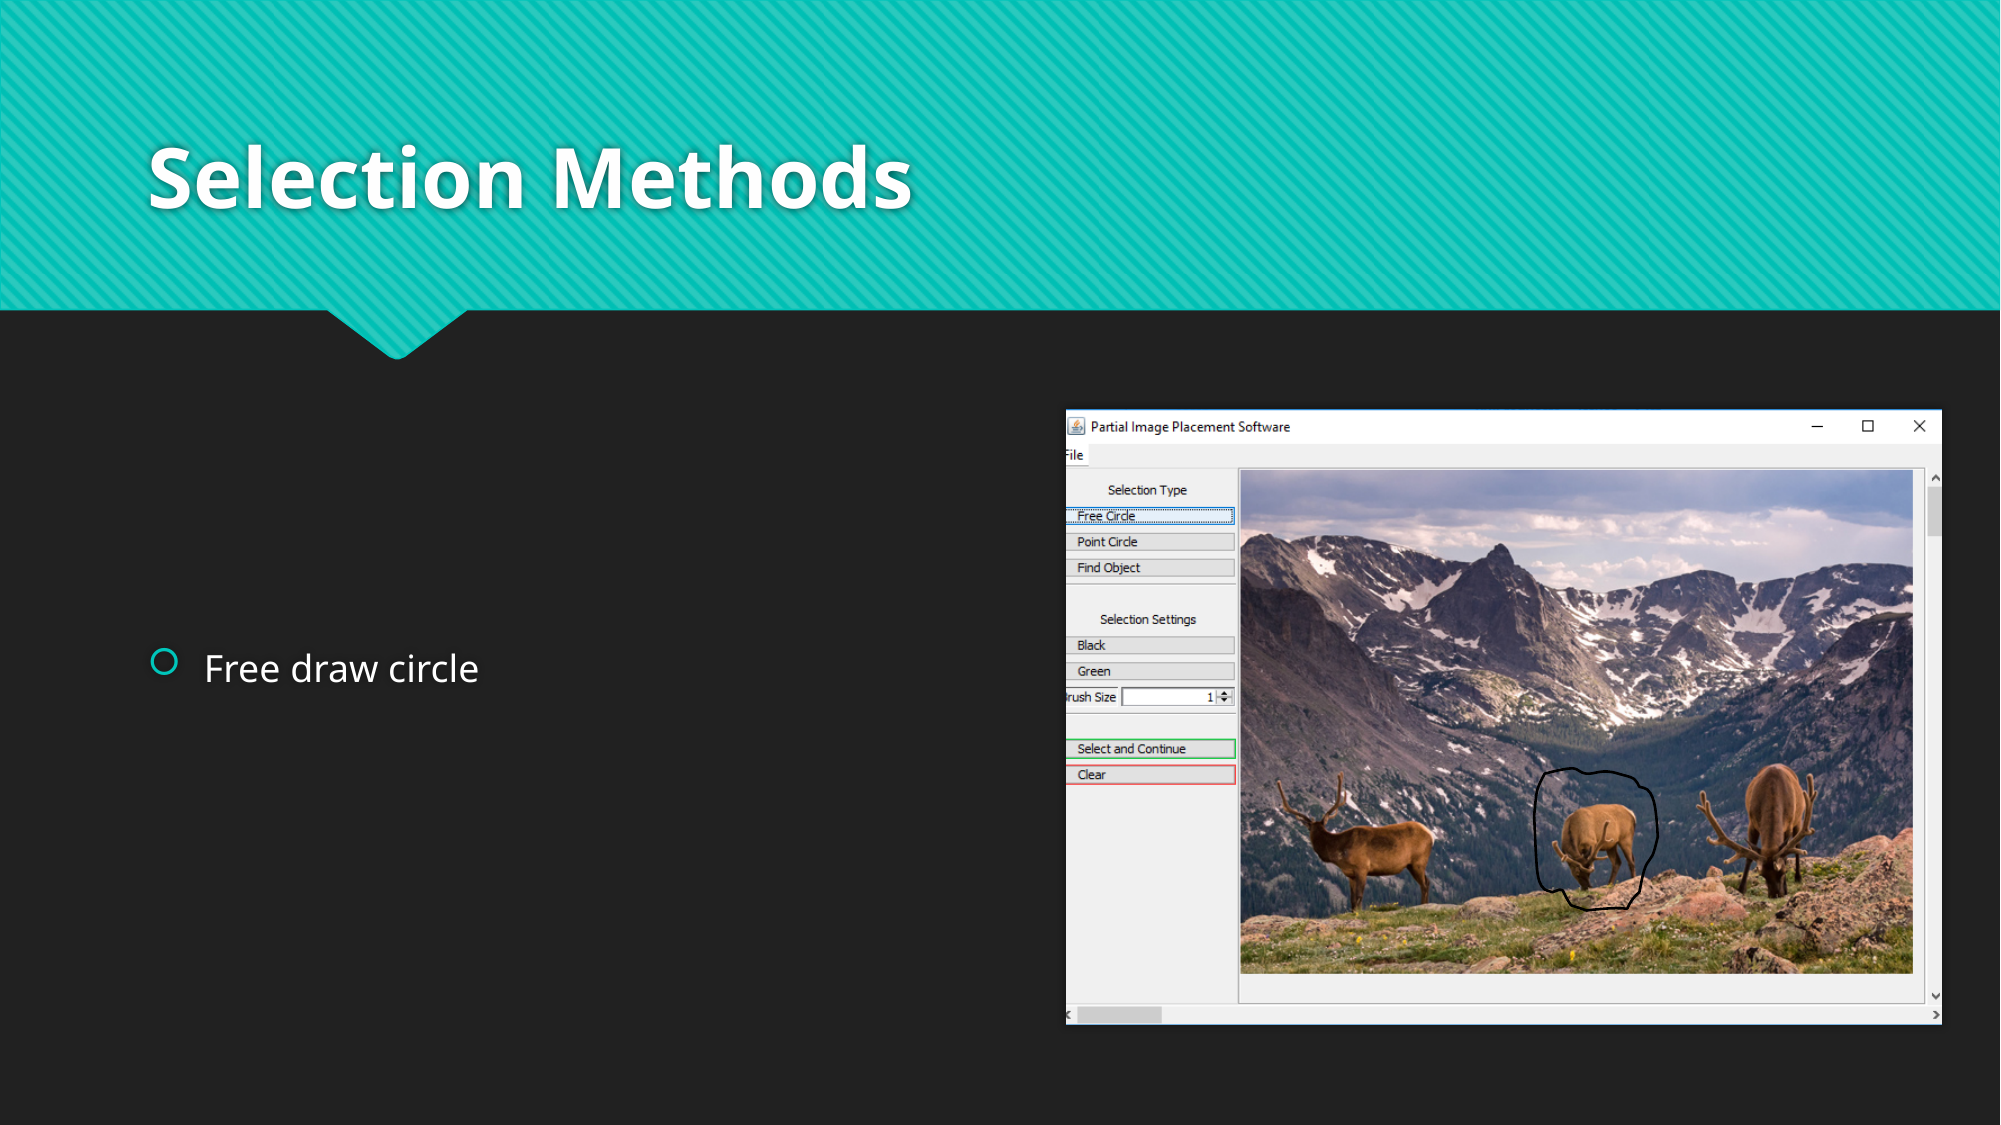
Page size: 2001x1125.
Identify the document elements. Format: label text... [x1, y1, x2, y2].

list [1065, 409, 1943, 1026]
list Free draw circle [132, 368, 985, 966]
title Selection Methods [132, 73, 1868, 233]
